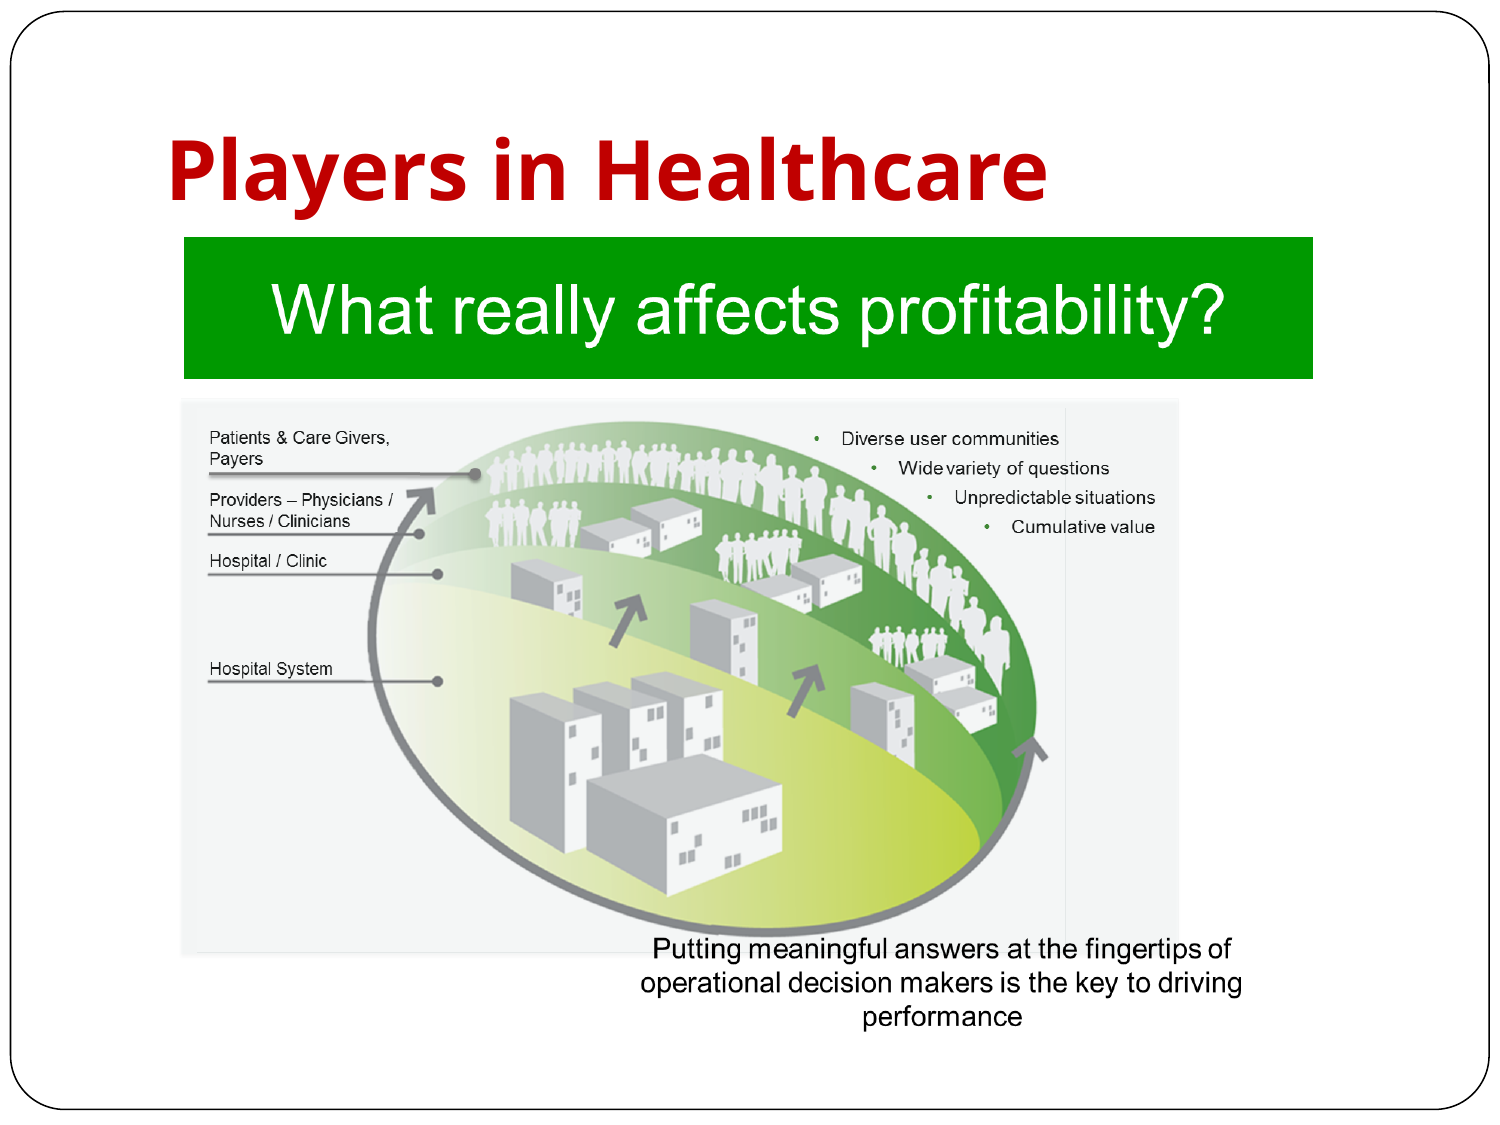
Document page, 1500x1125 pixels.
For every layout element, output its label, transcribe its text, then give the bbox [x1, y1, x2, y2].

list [175, 237, 1313, 1051]
title Players in Healthcare [150, 45, 1425, 233]
